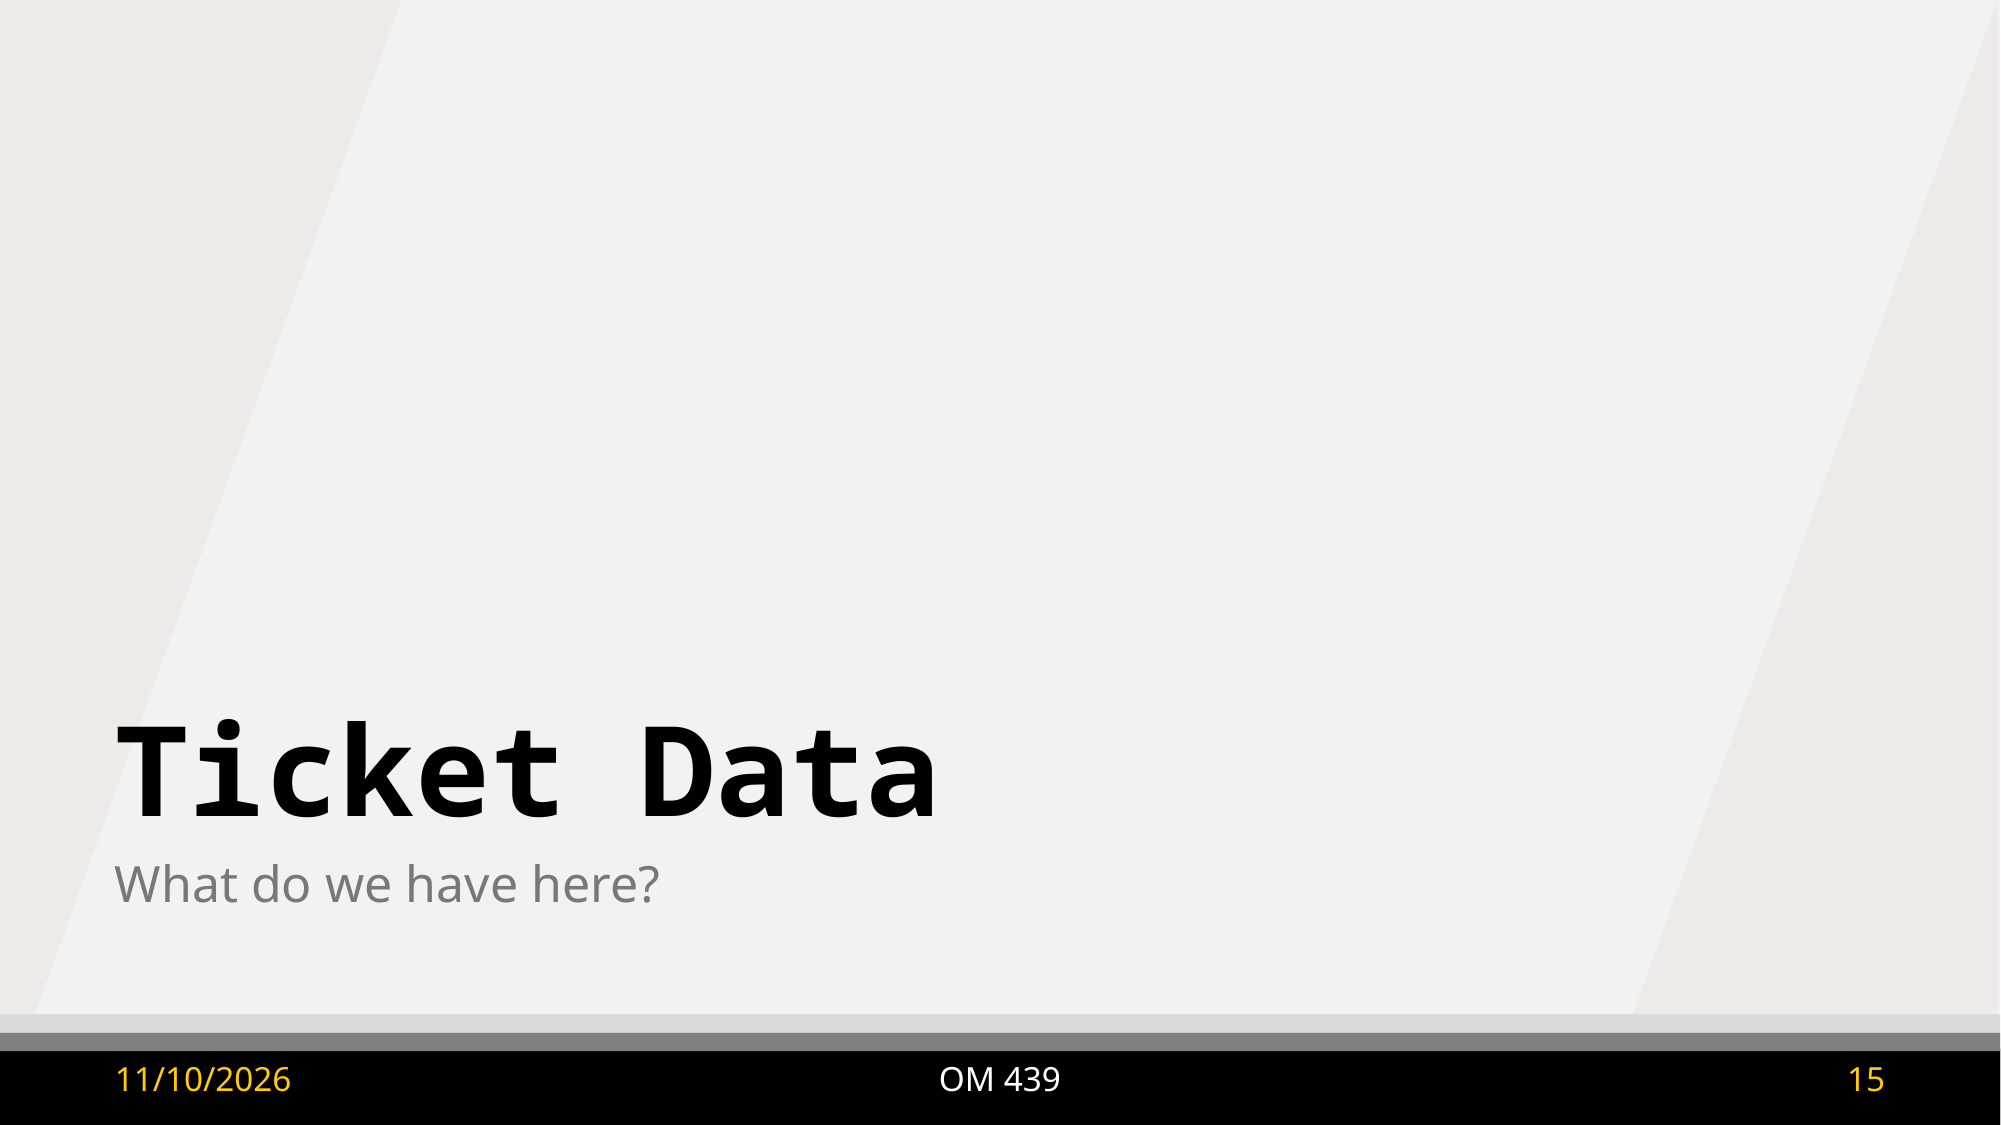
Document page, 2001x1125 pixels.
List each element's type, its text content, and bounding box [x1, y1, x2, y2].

slide_number 15 [1449, 1051, 1900, 1111]
list What do we have here? [99, 851, 1900, 1052]
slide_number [99, 1051, 550, 1111]
footer OM 439 [662, 1051, 1338, 1111]
title Ticket Data [99, 383, 1900, 851]
